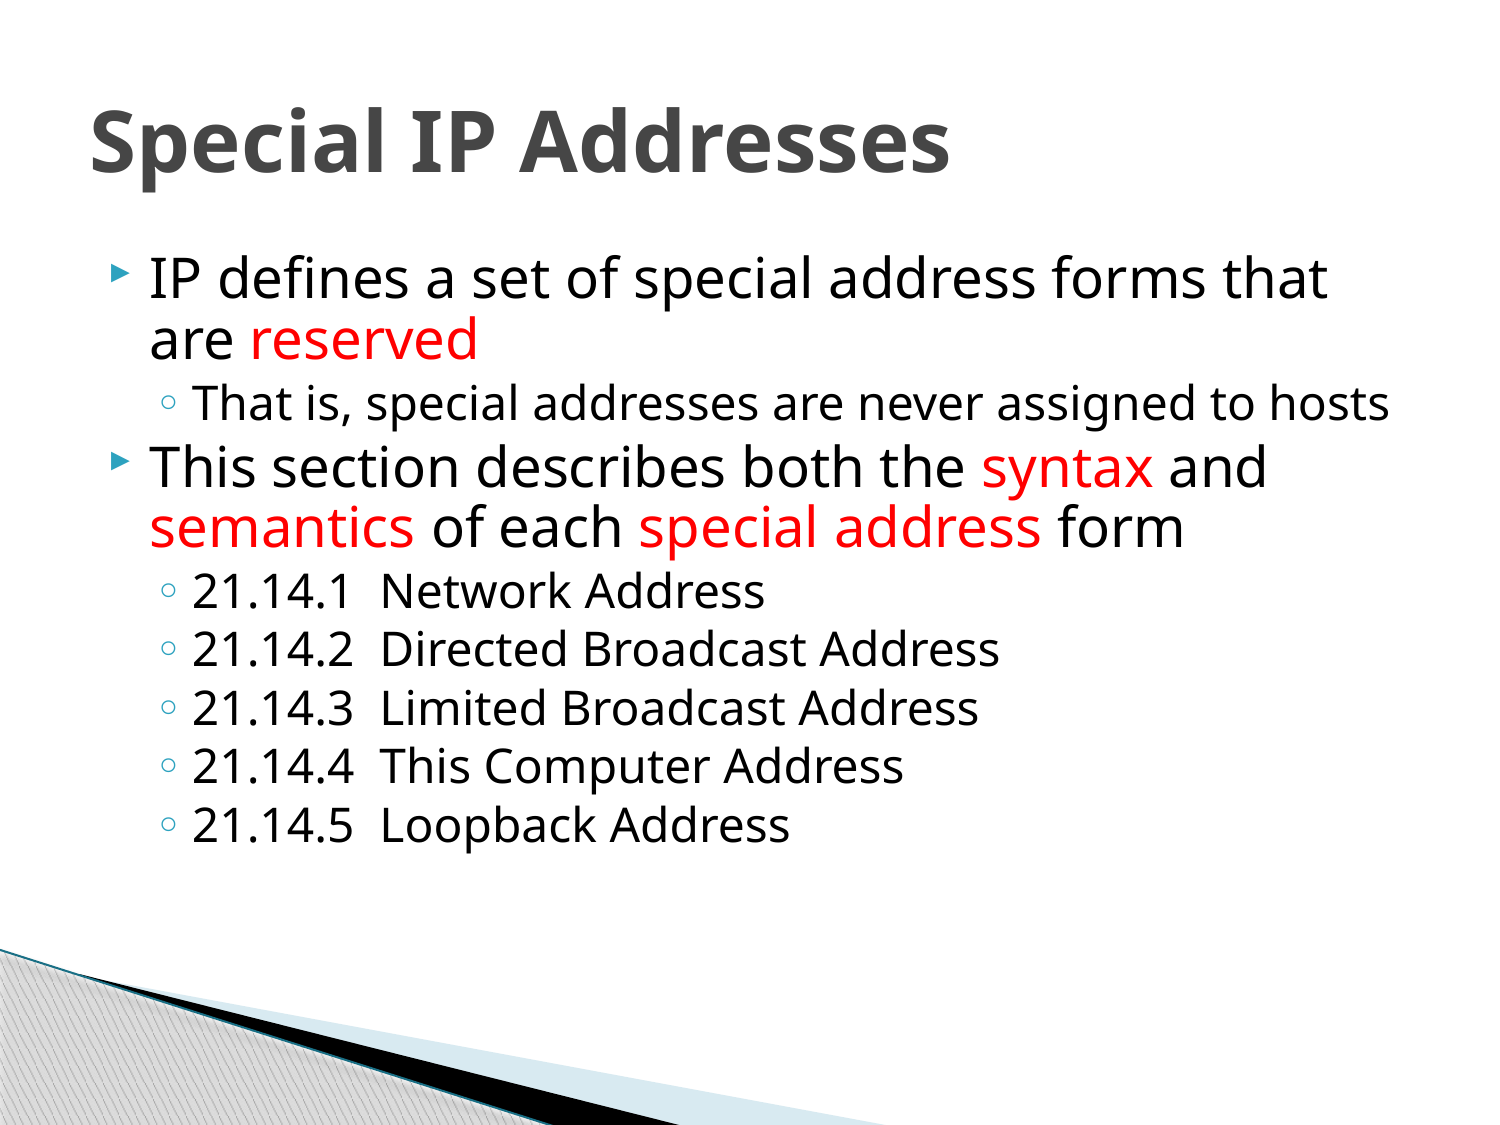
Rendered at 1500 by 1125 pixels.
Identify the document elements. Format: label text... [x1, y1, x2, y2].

list IP defines a set of special address forms that are reserved That is, special addresses are never assigned to hosts This section describes both the syntax and semantics of each special address form 21.14.1 Network Address 21.14.2 Directed Broadcast Address 21.14.3 Limited Broadcast Address 21.14.4 This Computer Address 21.14.5 Loopback Address [75, 242, 1425, 986]
title Special IP Addresses [75, 45, 1425, 233]
